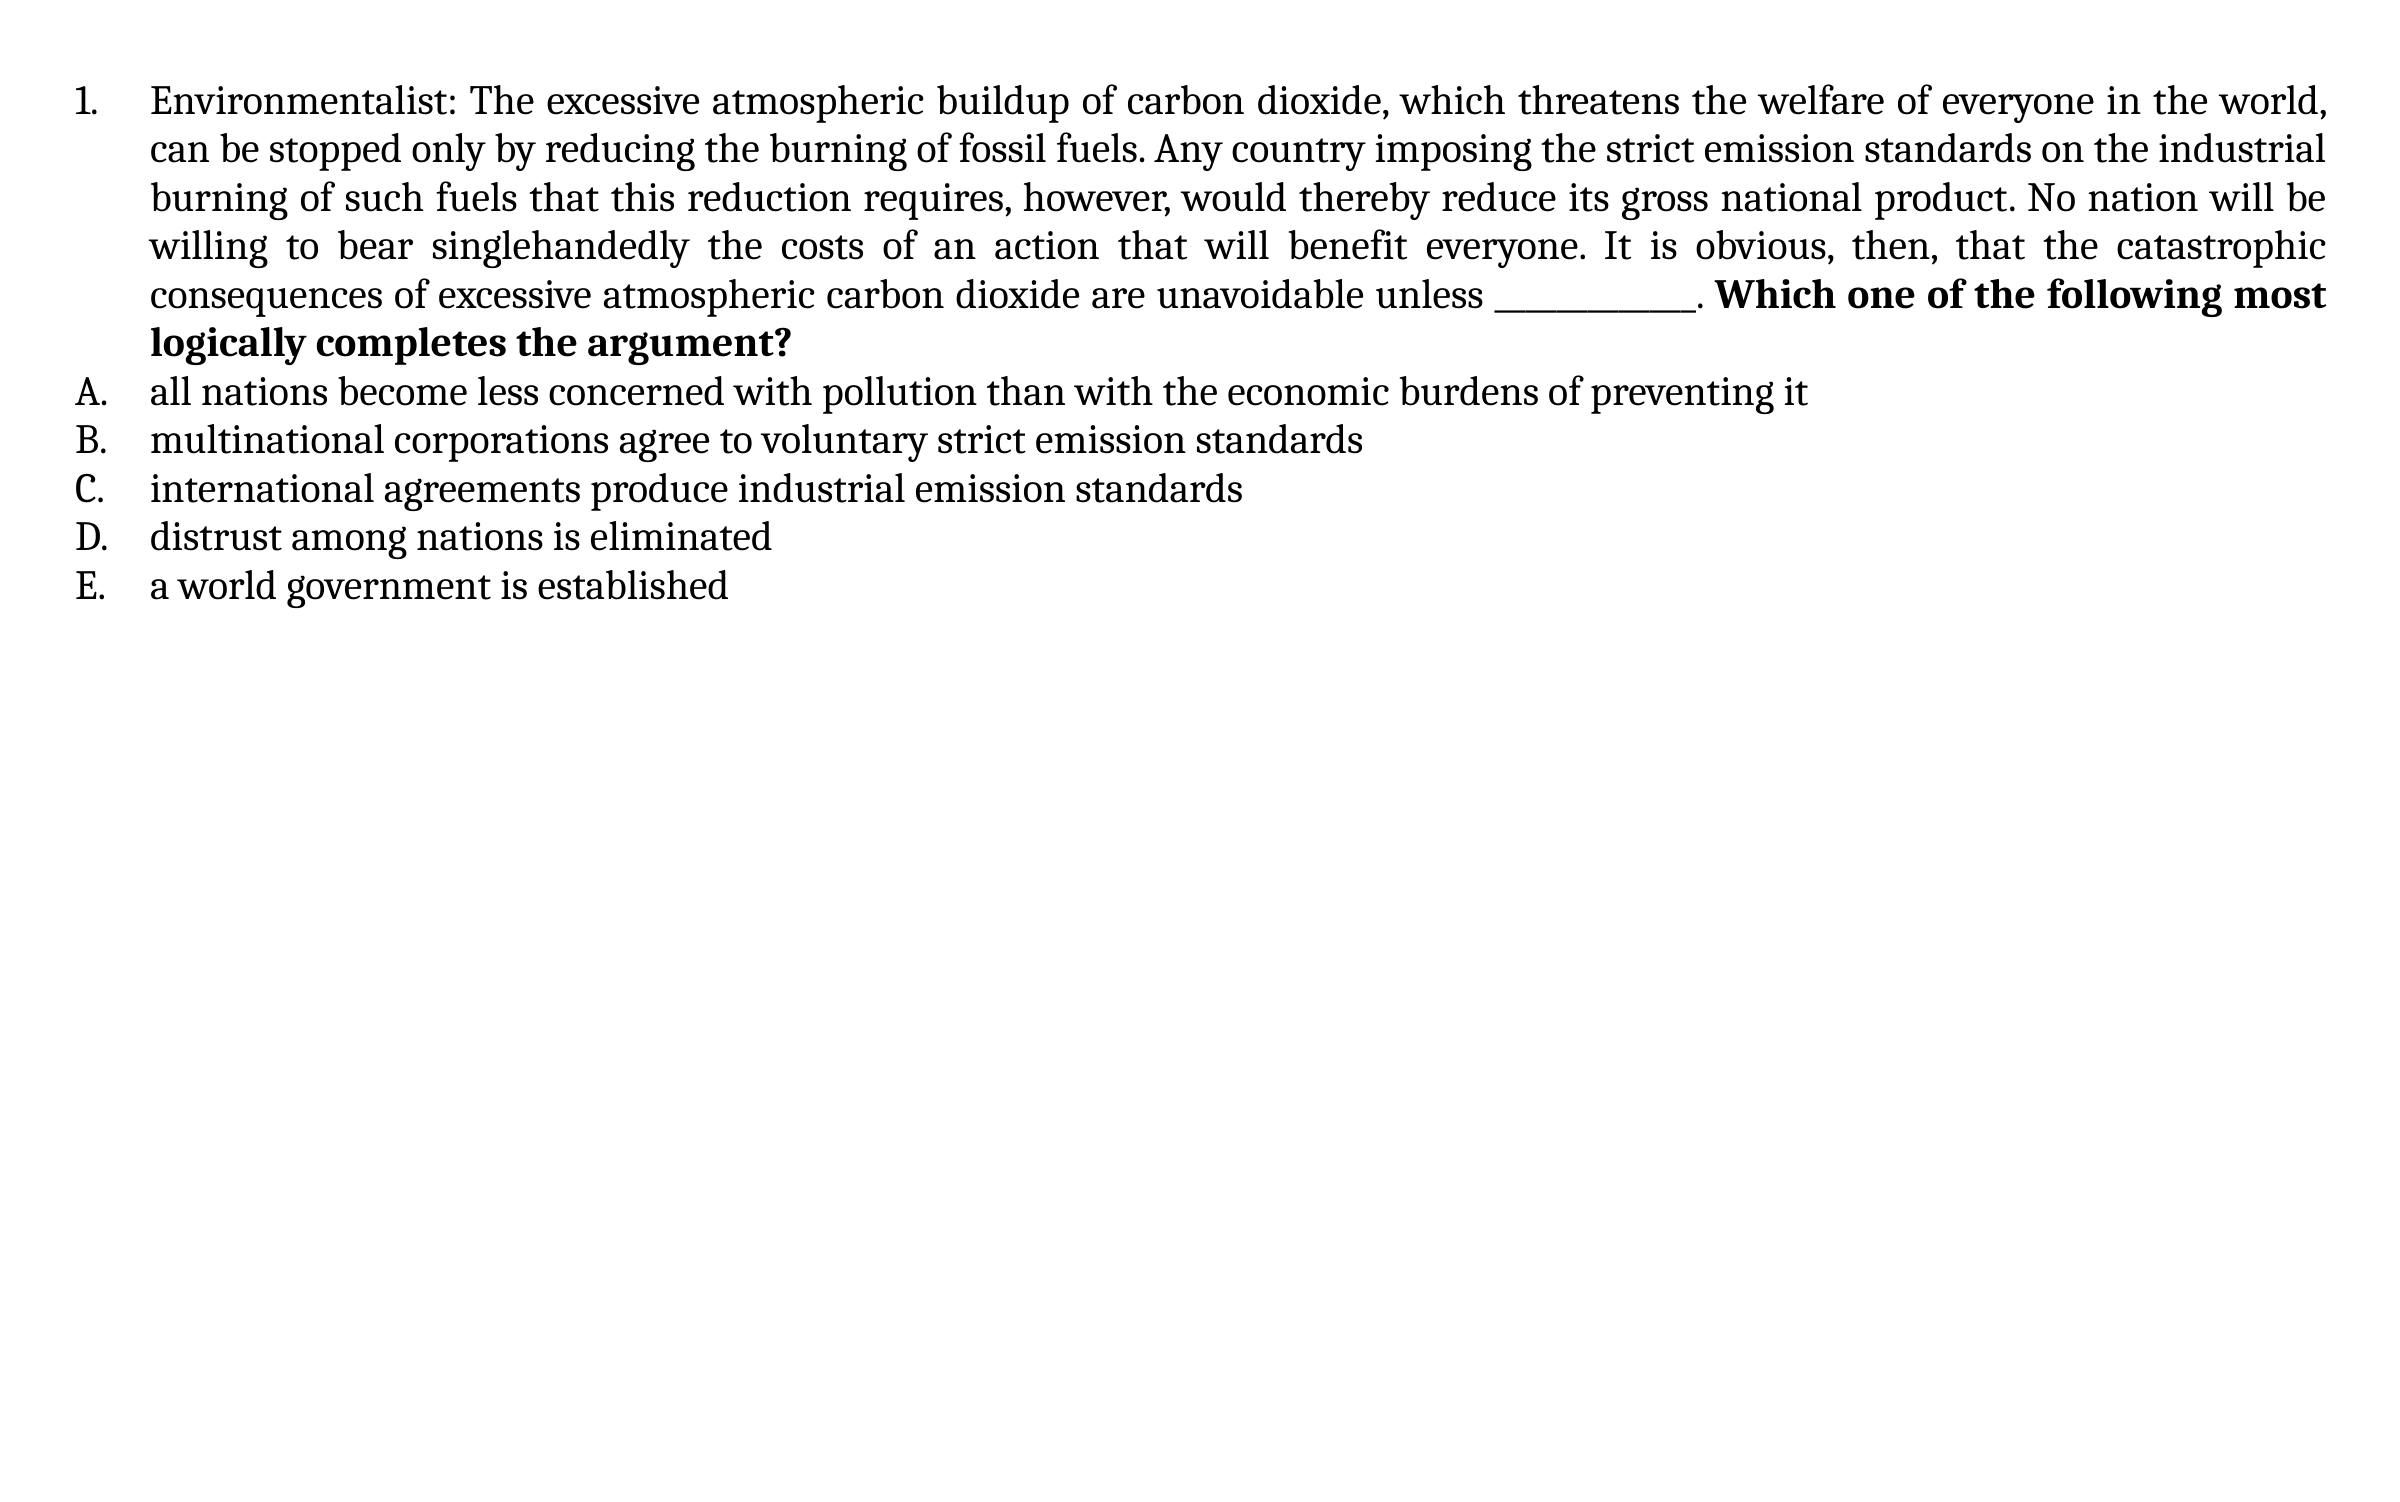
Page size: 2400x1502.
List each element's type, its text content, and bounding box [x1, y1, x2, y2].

text_box Environmentalist: The excessive atmospheric buildup of carbon dioxide, which threatens the welfare of everyone in the world, can be stopped only by reducing the burning of fossil fuels. Any country imposing the strict emission standards on the industrial burning of such fuels that this reduction requires, however, would thereby reduce its gross national product. No nation will be willing to bear singlehandedly the costs of an action that will benefit everyone. It is obvious, then, that the catastrophic consequences of excessive atmospheric carbon dioxide are unavoidable unless _____________. Which one of the following most logically completes the argument? all nations become less concerned with pollution than with the economic burdens of preventing it multinational corporations agree to voluntary strict emission standards international agreements produce industrial emission standards distrust among nations is eliminated a world government is established [72, 75, 2328, 609]
